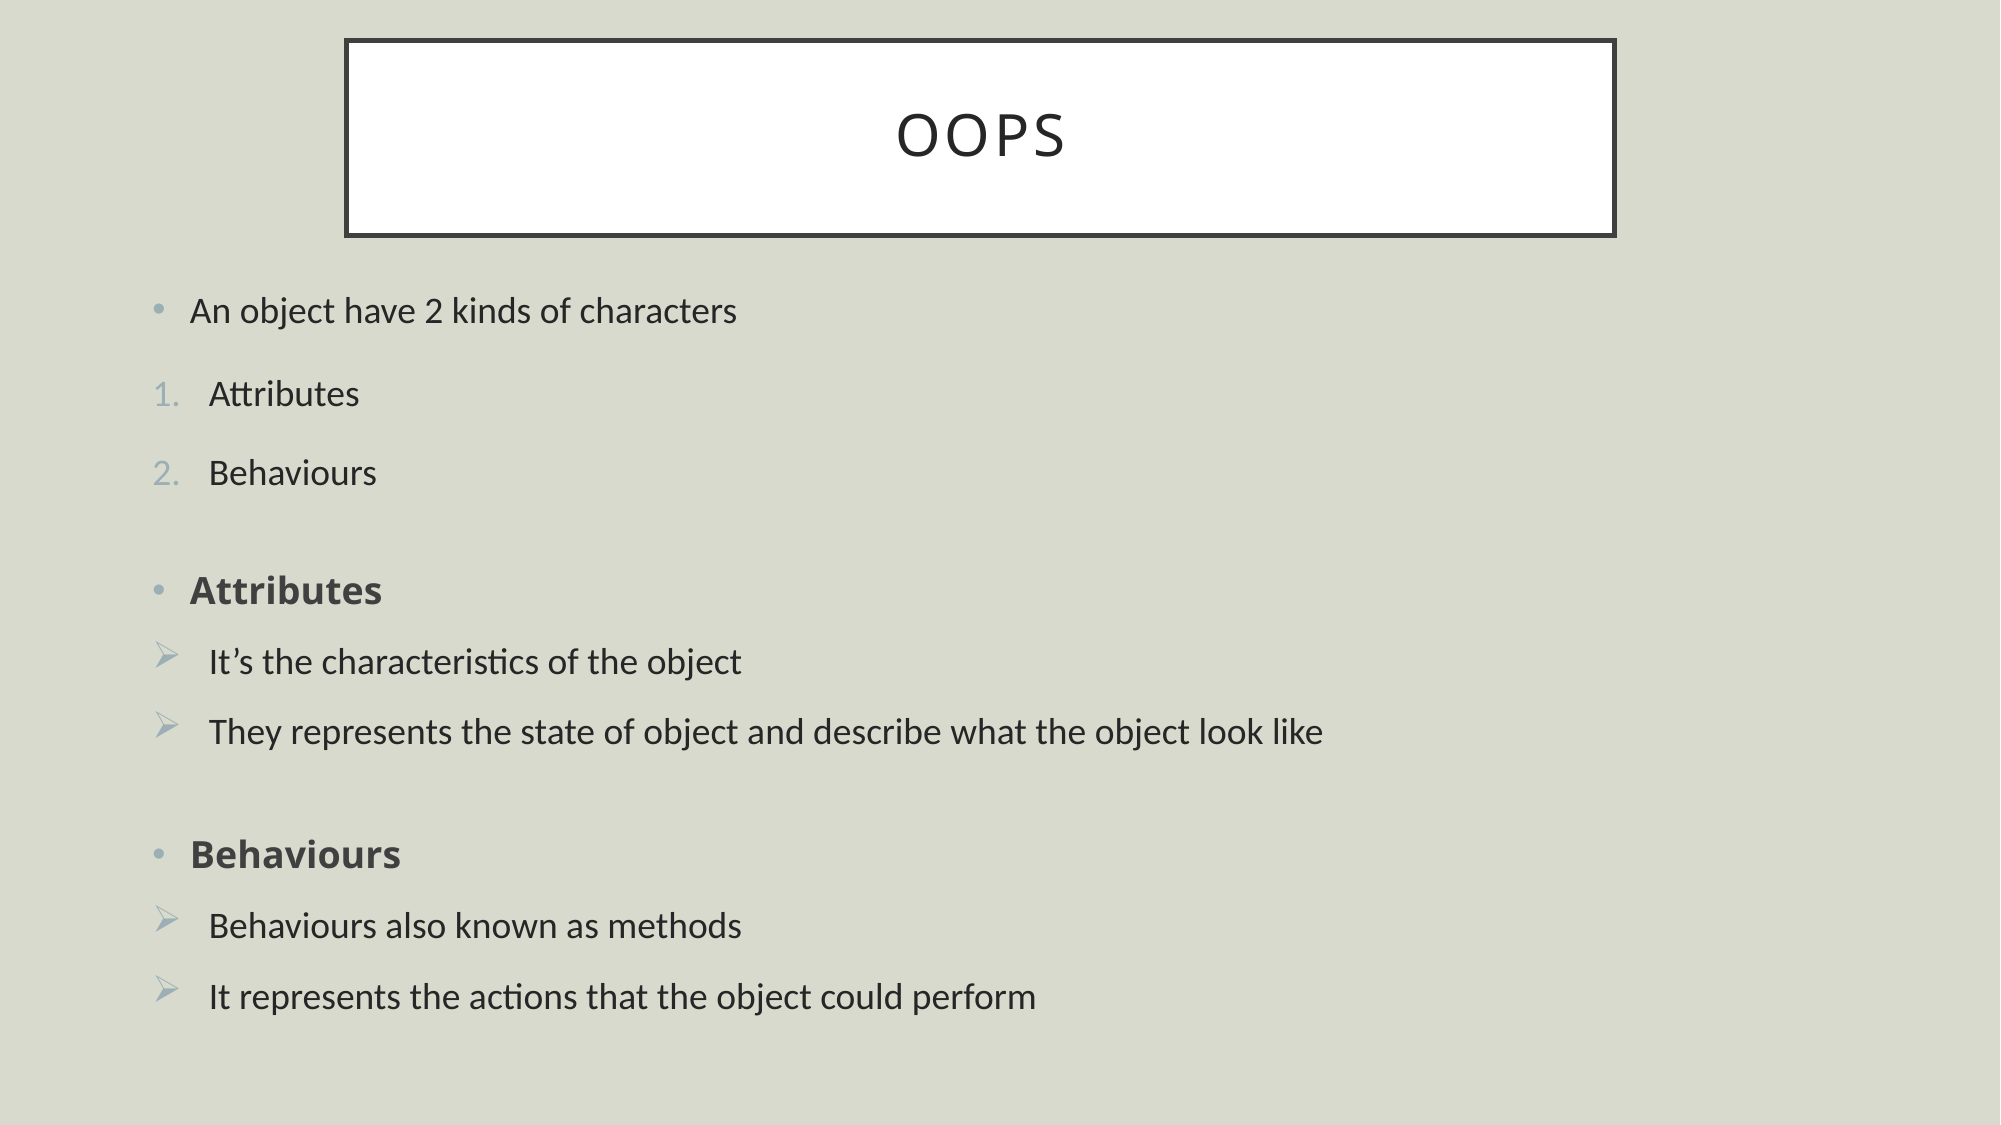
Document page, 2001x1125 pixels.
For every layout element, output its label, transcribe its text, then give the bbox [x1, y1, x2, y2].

title OOPs [344, 38, 1617, 238]
list An object have 2 kinds of characters Attributes Behaviours Attributes It’s the characteristics of the object They represents the state of object and describe what the object look like Behaviours Behaviours also known as methods It represents the actions that the object could perform [137, 274, 1863, 1028]
